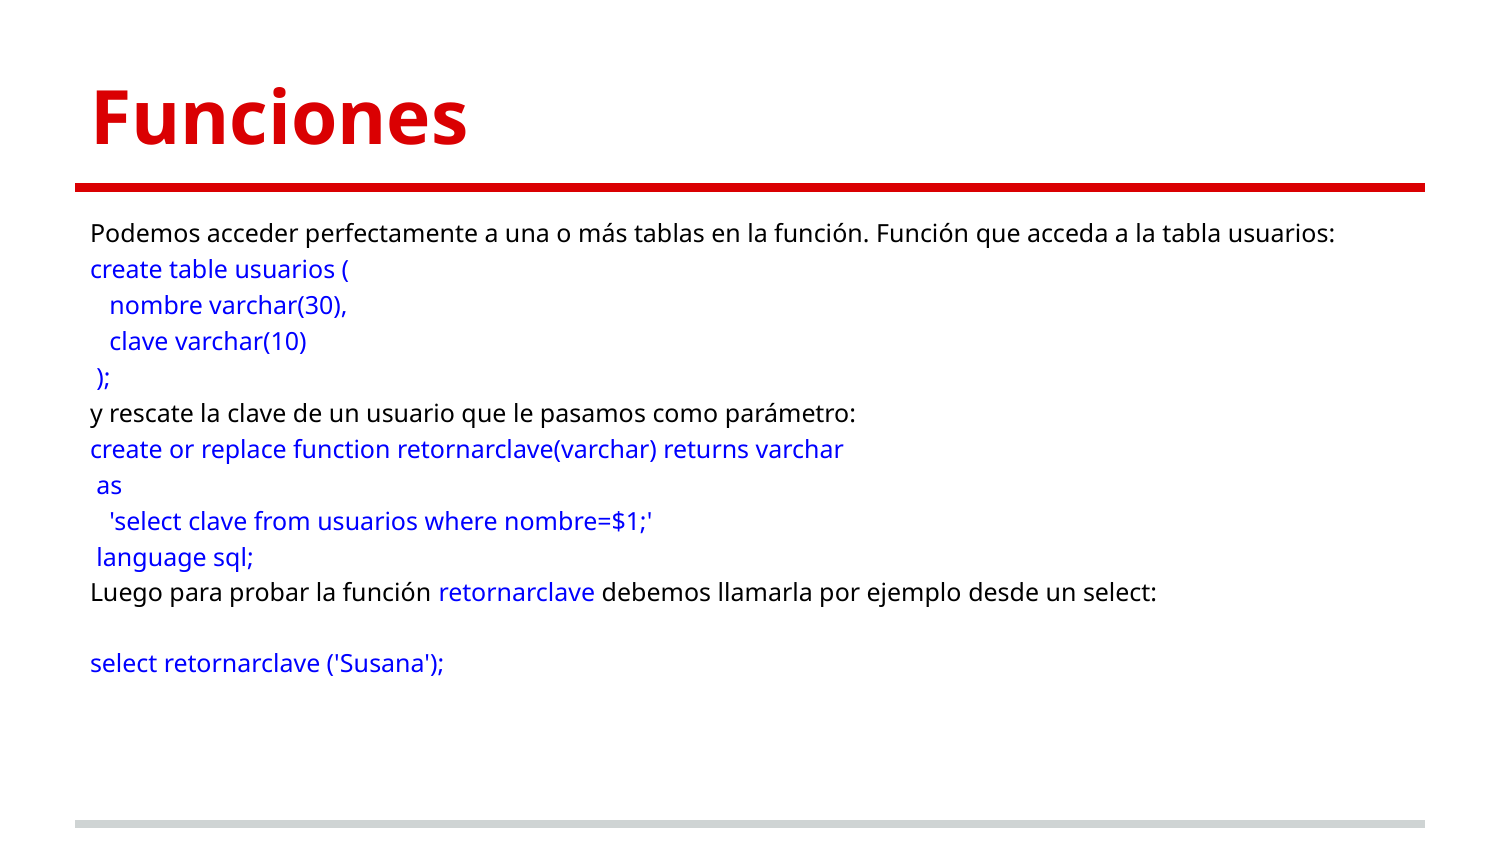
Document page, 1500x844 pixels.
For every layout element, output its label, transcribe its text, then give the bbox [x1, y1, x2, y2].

title Funciones [75, 33, 1425, 175]
list Podemos acceder perfectamente a una o más tablas en la función. Función que acceda a la tabla usuarios: create table usuarios ( nombre varchar(30), clave varchar(10) ); y rescate la clave de un usuario que le pasamos como parámetro: create or replace function retornarclave(varchar) returns varchar as 'select clave from usuarios where nombre=$1;' language sql; Luego para probar la función retornarclave debemos llamarla por ejemplo desde un select: select retornarclave ('Susana'); [75, 196, 1425, 808]
